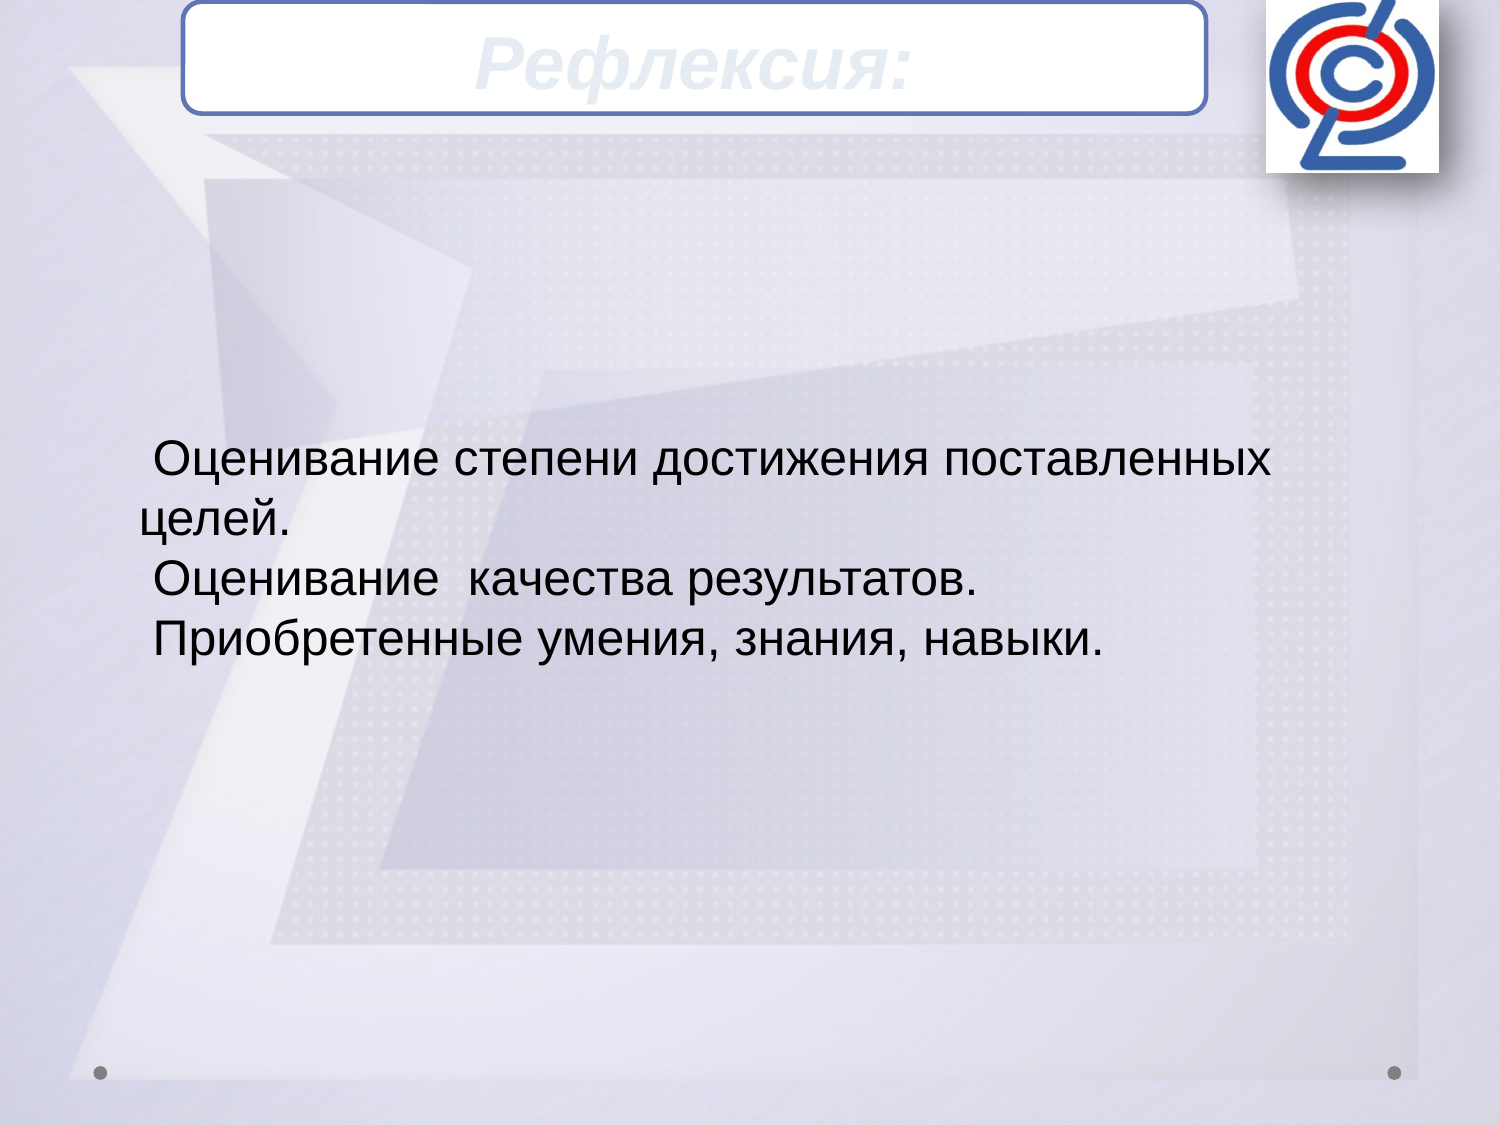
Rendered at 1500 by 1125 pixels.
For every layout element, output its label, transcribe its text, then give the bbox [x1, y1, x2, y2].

text_box Рефлексия: [180, 0, 1209, 116]
picture [1266, 0, 1439, 173]
text_box Оценивание степени достижения поставленных целей. Оценивание качества результатов. Приобретенные умения, знания, навыки. [123, 418, 1353, 674]
